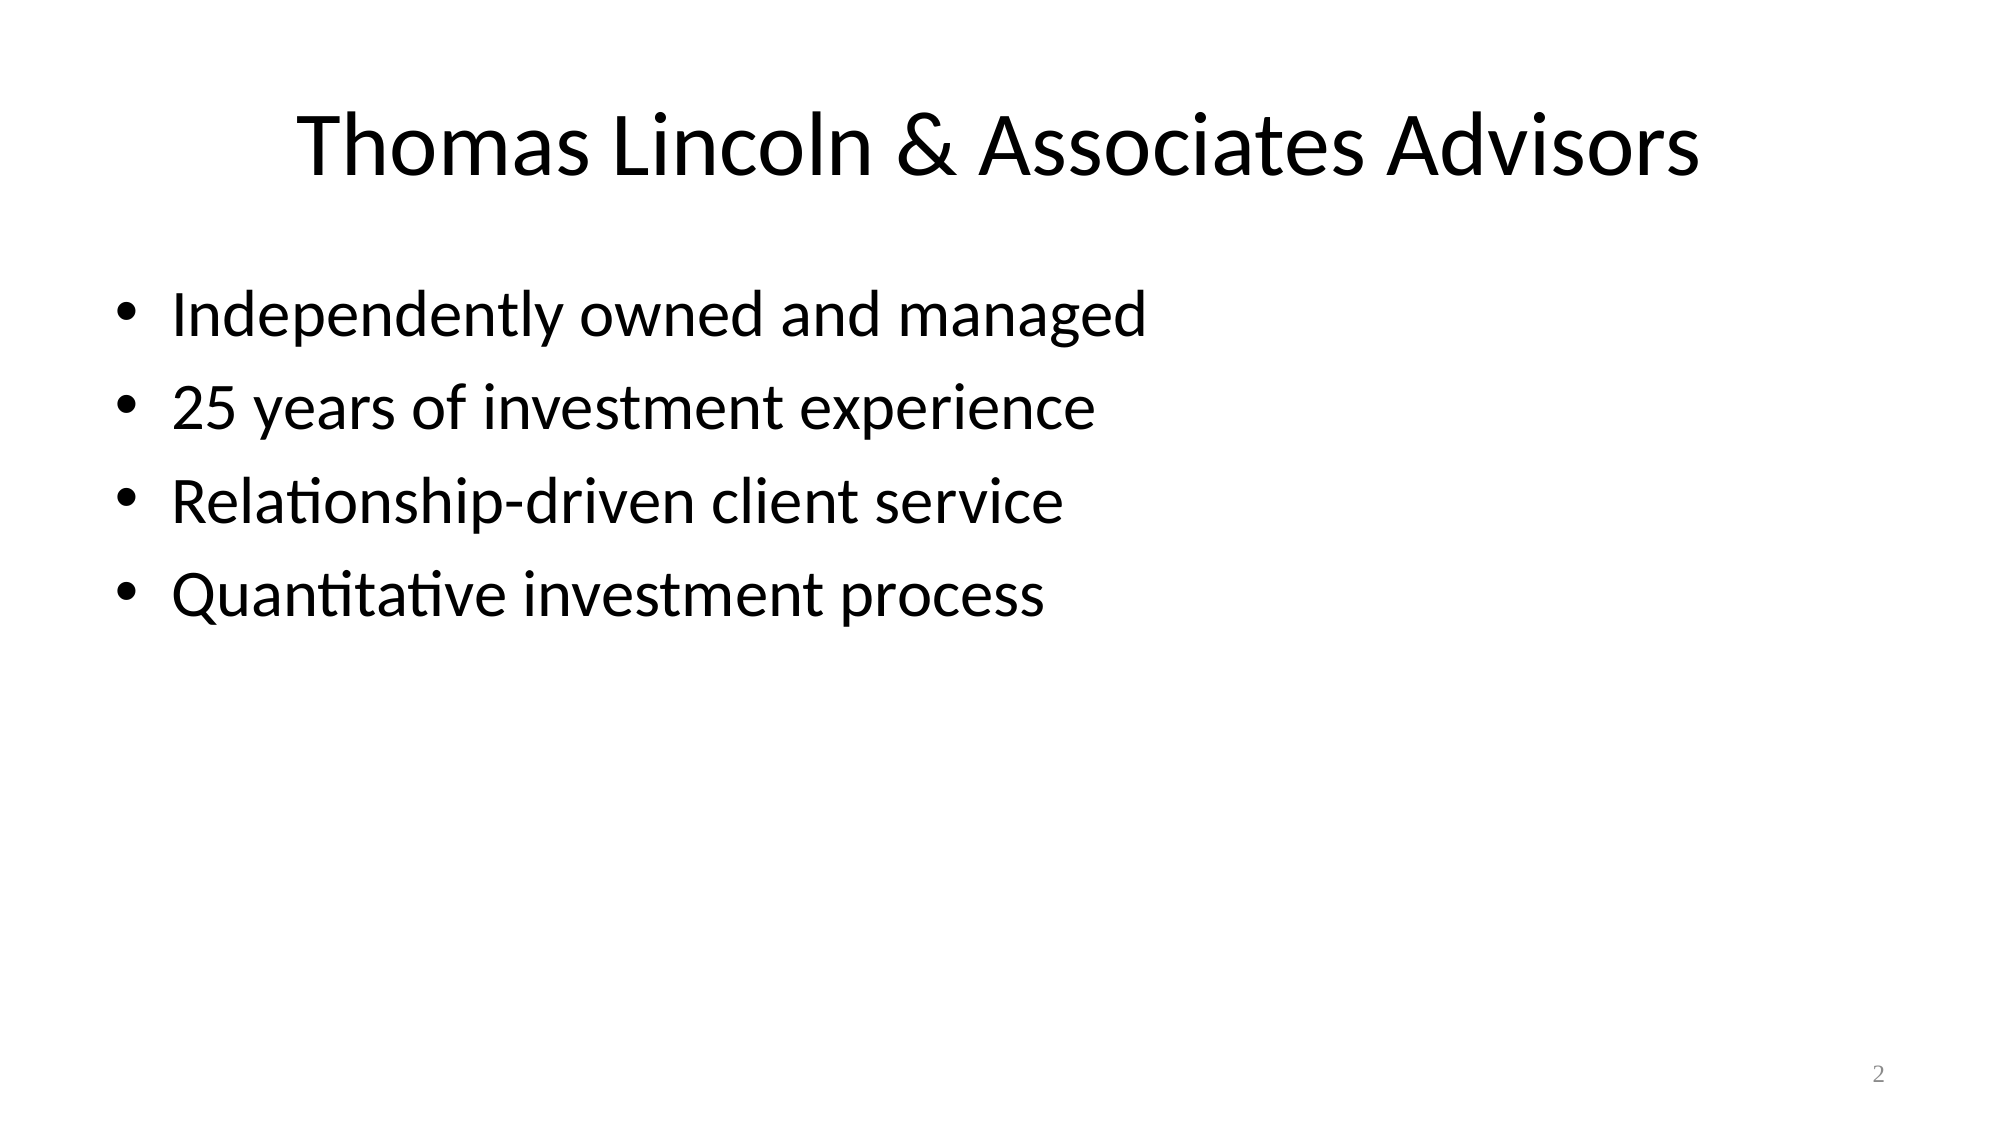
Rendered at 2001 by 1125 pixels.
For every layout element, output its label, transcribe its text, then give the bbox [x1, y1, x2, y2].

slide_number 2 [1433, 1042, 1900, 1103]
list Independently owned and managed 25 years of investment experience Relationship-driven client service Quantitative investment process [99, 262, 1900, 1005]
title Thomas Lincoln & Associates Advisors [99, 45, 1900, 233]
